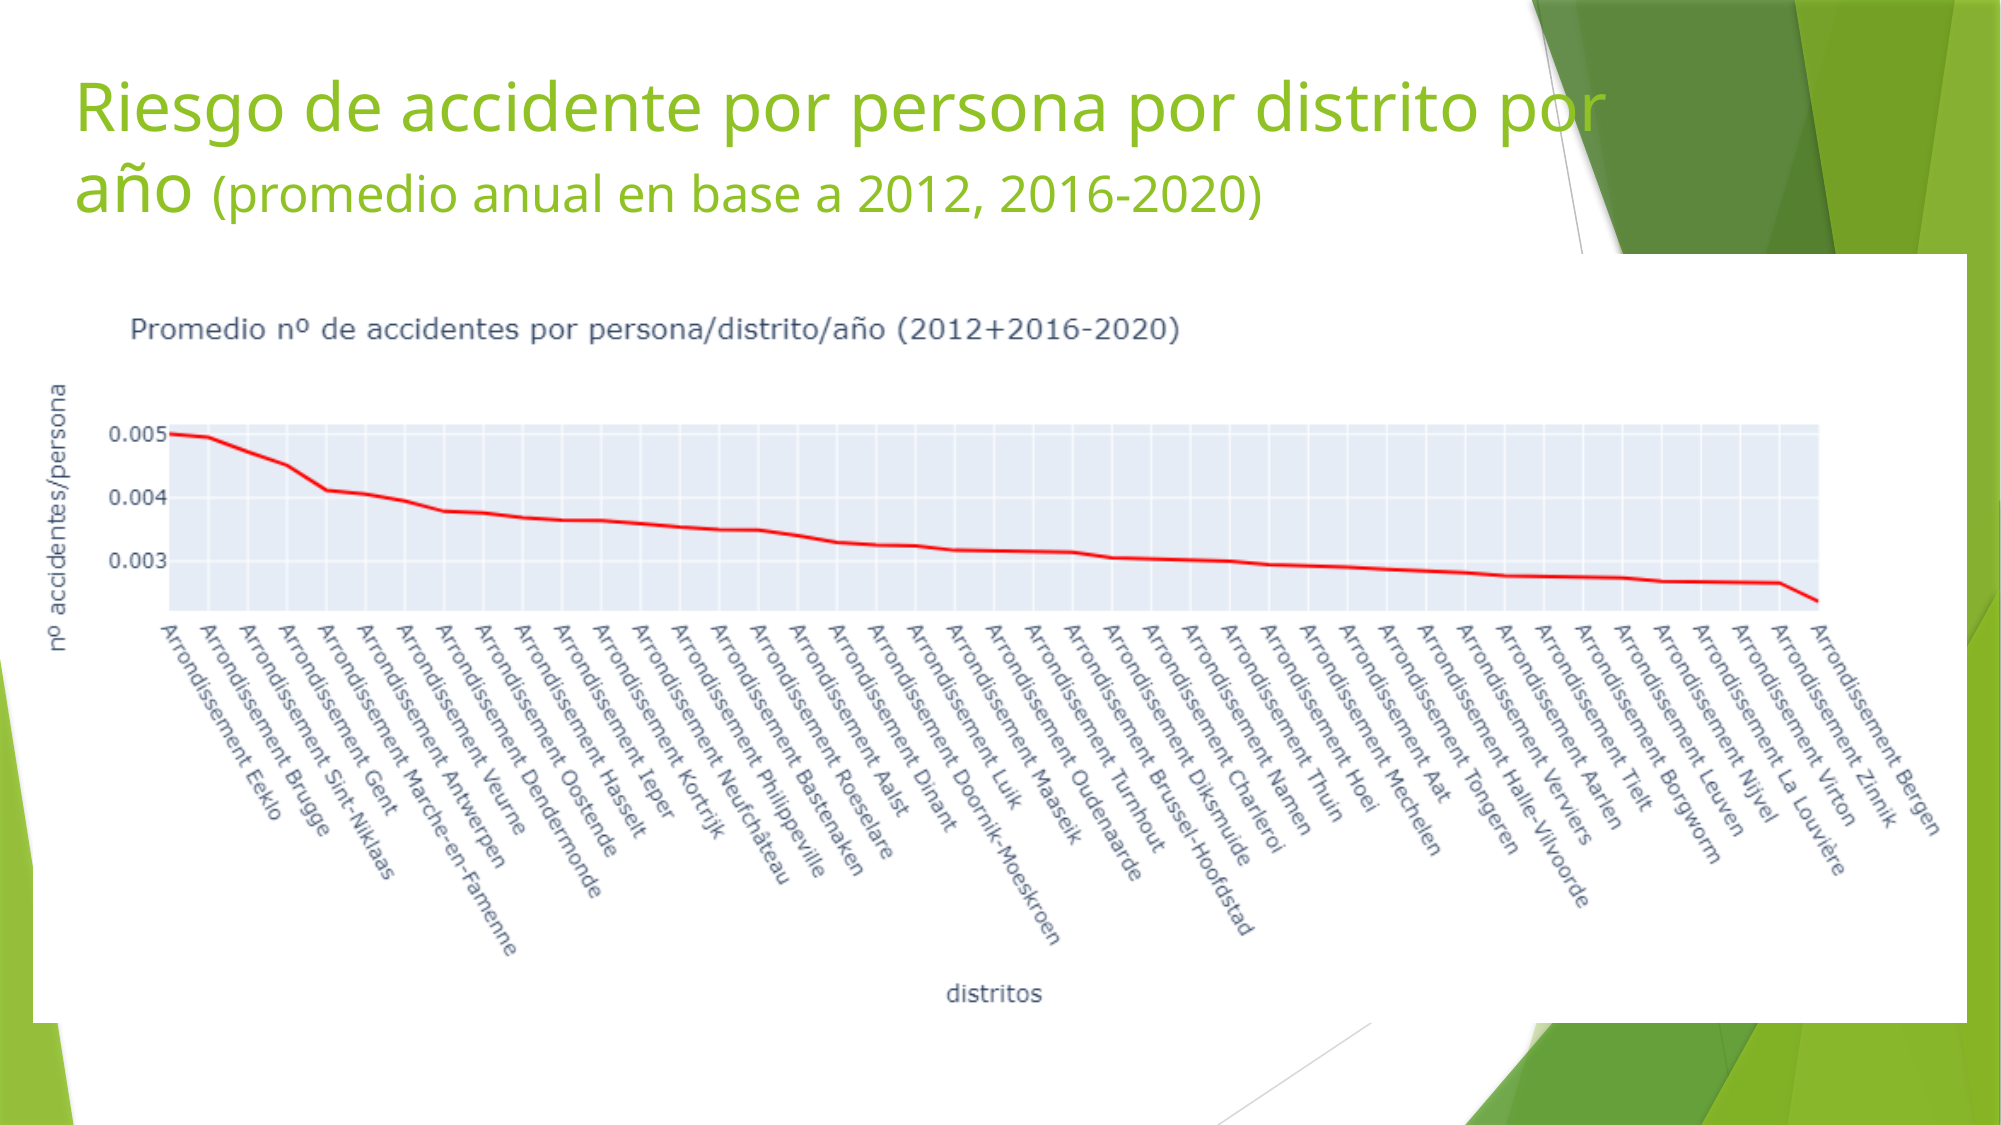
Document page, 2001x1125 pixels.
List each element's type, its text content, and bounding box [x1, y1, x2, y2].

title Riesgo de accidente por persona por distrito por año (promedio anual en base a 2012, 2016-2020) [59, 56, 1633, 254]
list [32, 254, 1968, 1024]
